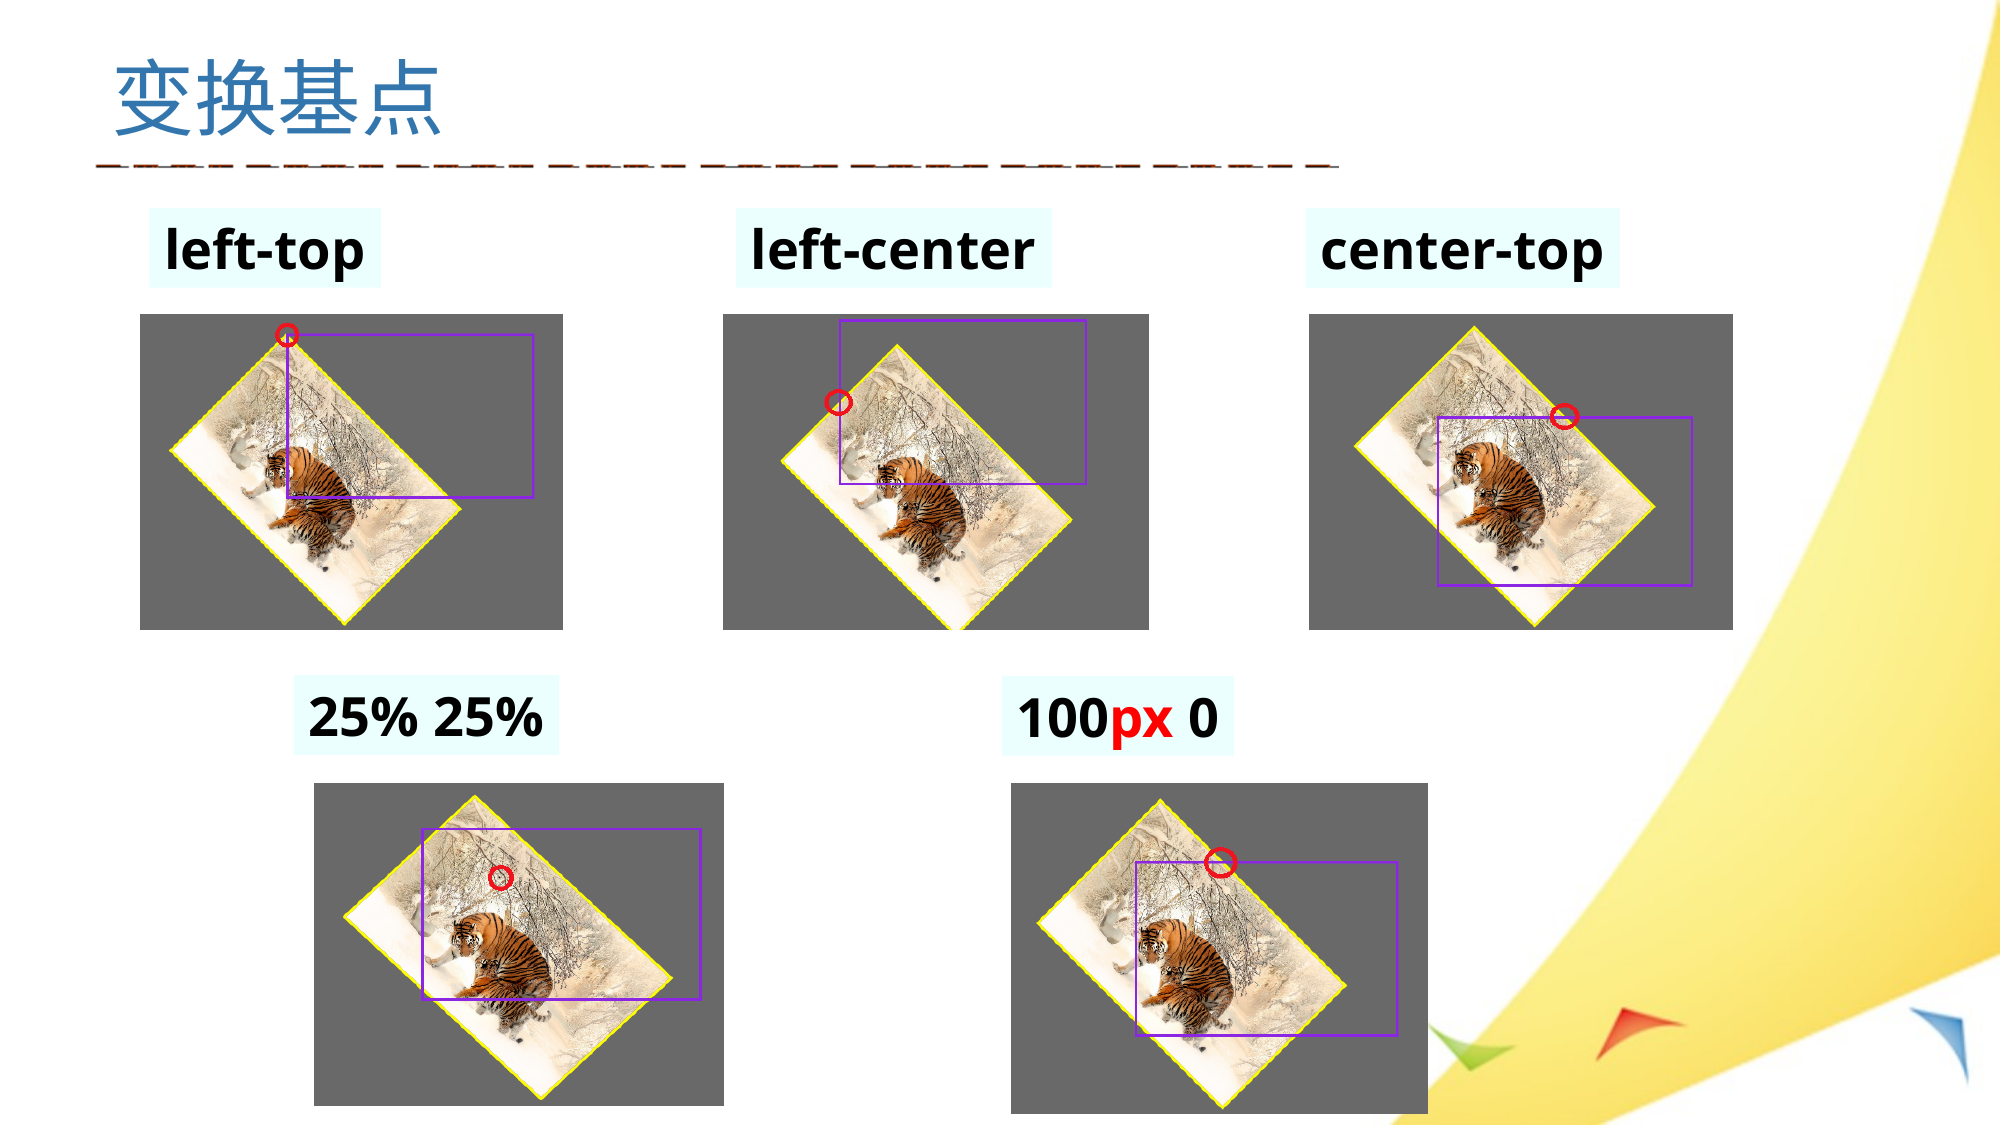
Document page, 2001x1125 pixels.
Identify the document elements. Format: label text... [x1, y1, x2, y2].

picture [314, 783, 724, 1107]
text_box 25% 25% [293, 675, 560, 755]
text_box center-top [1305, 208, 1620, 288]
picture [88, 0, 2000, 1125]
text_box left-top [149, 207, 381, 288]
text_box 100px 0 [1001, 676, 1234, 756]
picture [140, 314, 563, 630]
list 变换基点 [96, 38, 1441, 141]
text_box left-center [735, 207, 1053, 288]
